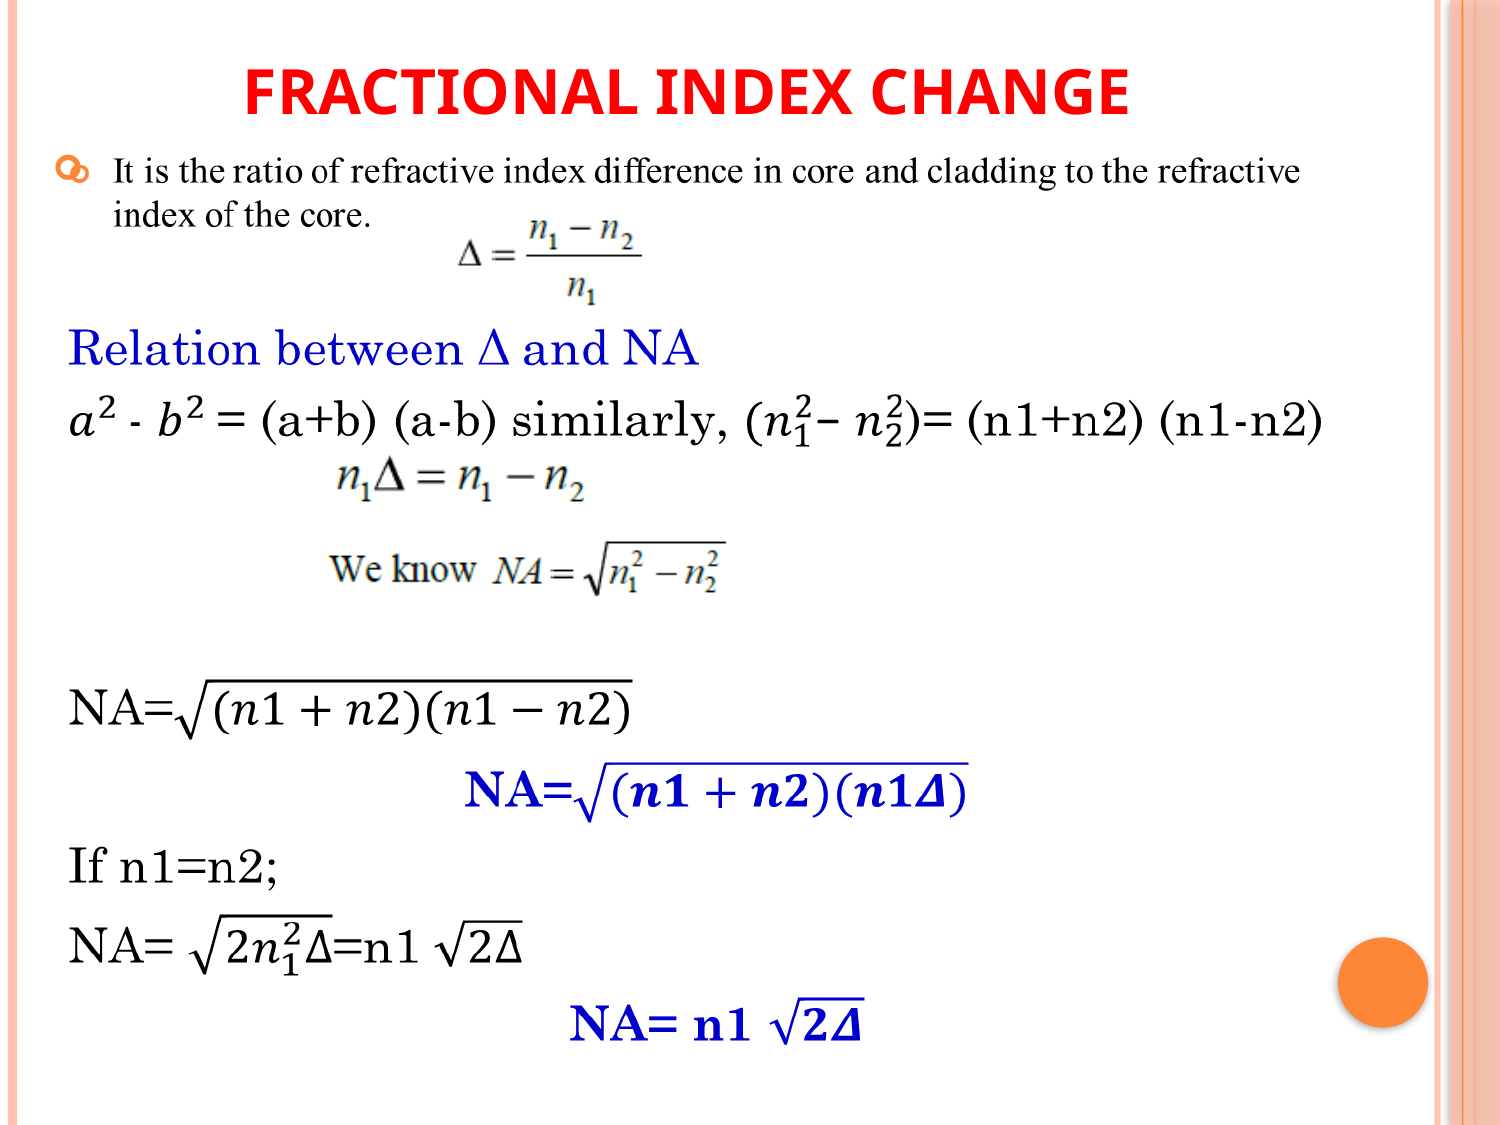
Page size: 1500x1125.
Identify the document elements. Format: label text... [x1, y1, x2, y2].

list [37, 135, 1380, 1080]
picture [419, 211, 748, 326]
title Fractional Index Change [75, 45, 1300, 135]
picture [311, 451, 785, 618]
